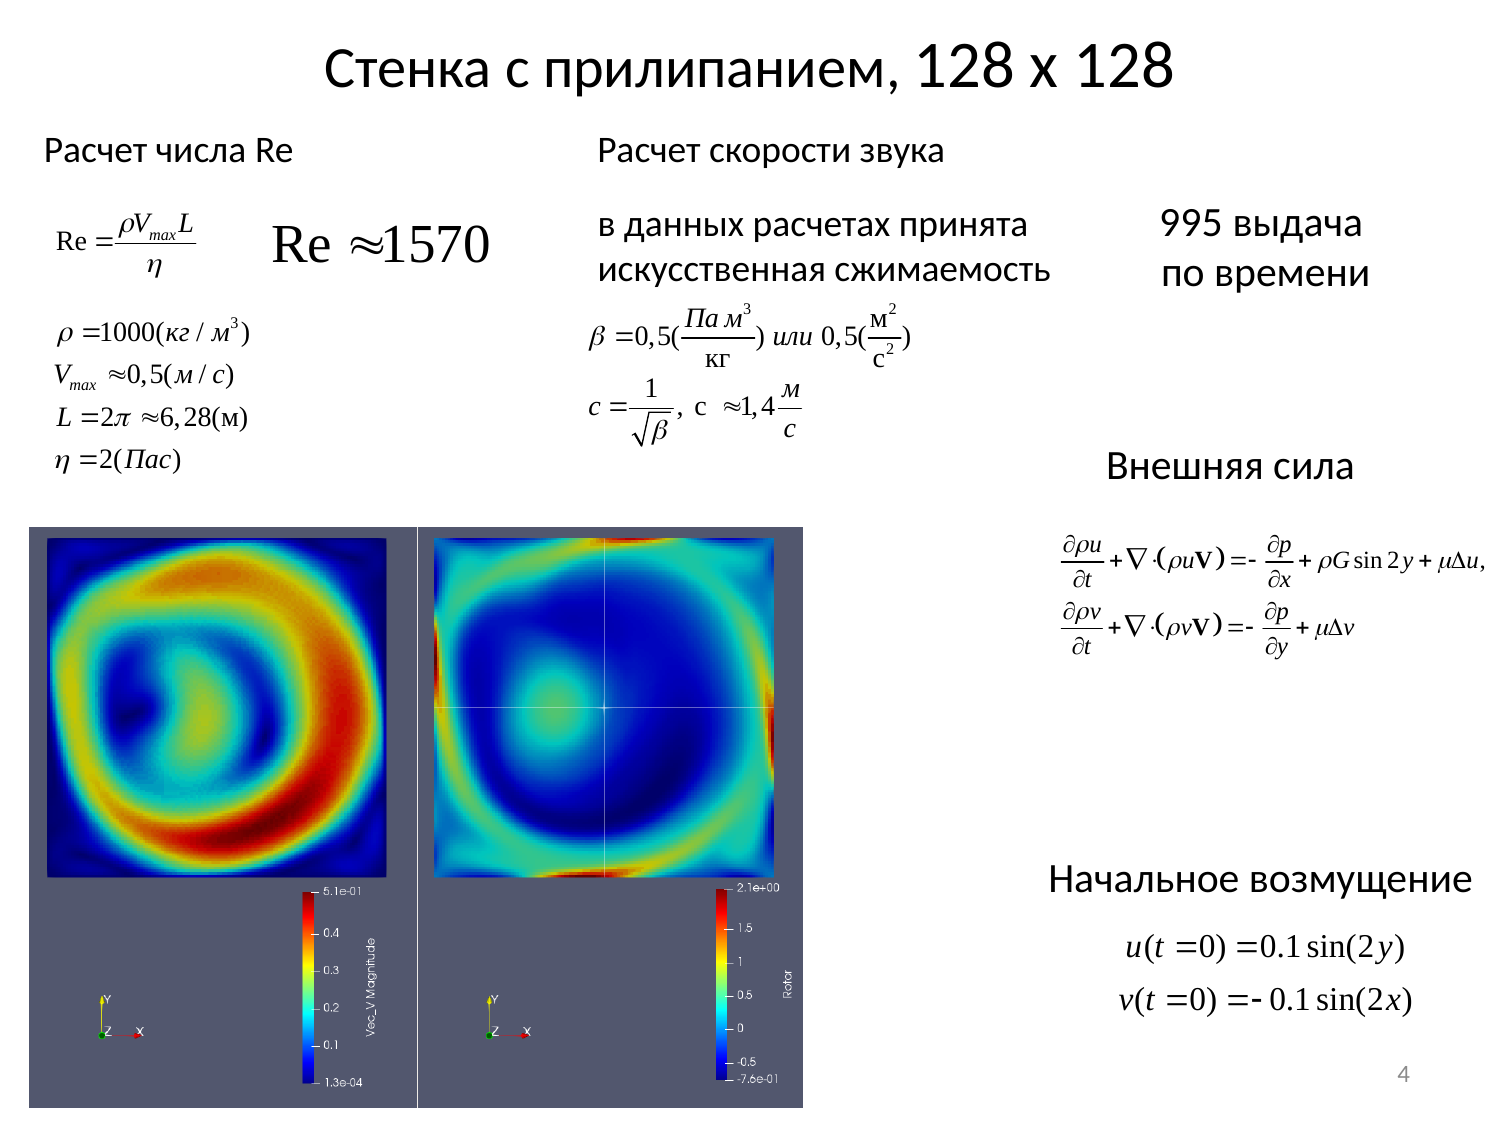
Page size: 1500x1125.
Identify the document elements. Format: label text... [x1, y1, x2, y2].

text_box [1056, 527, 1491, 666]
picture [265, 216, 496, 273]
text_box 995 выдачa по времени [1106, 187, 1425, 302]
picture [584, 297, 916, 450]
text_box Начальное возмущение [1033, 842, 1499, 908]
text_box в данных расчетах принята искусственная сжимаемость [582, 191, 1067, 297]
text_box Стенка с прилипанием, 128 x 128 [74, 7, 1425, 114]
picture [52, 311, 254, 480]
text_box Внешняя сила [1091, 429, 1410, 495]
text_box Расчет скорости звука [582, 117, 961, 177]
picture [52, 206, 201, 283]
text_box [1115, 981, 1417, 1024]
slide_number 4 [1074, 1042, 1425, 1103]
text_box Расчет числа Re [29, 117, 309, 177]
picture [29, 526, 803, 1108]
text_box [1122, 928, 1409, 971]
